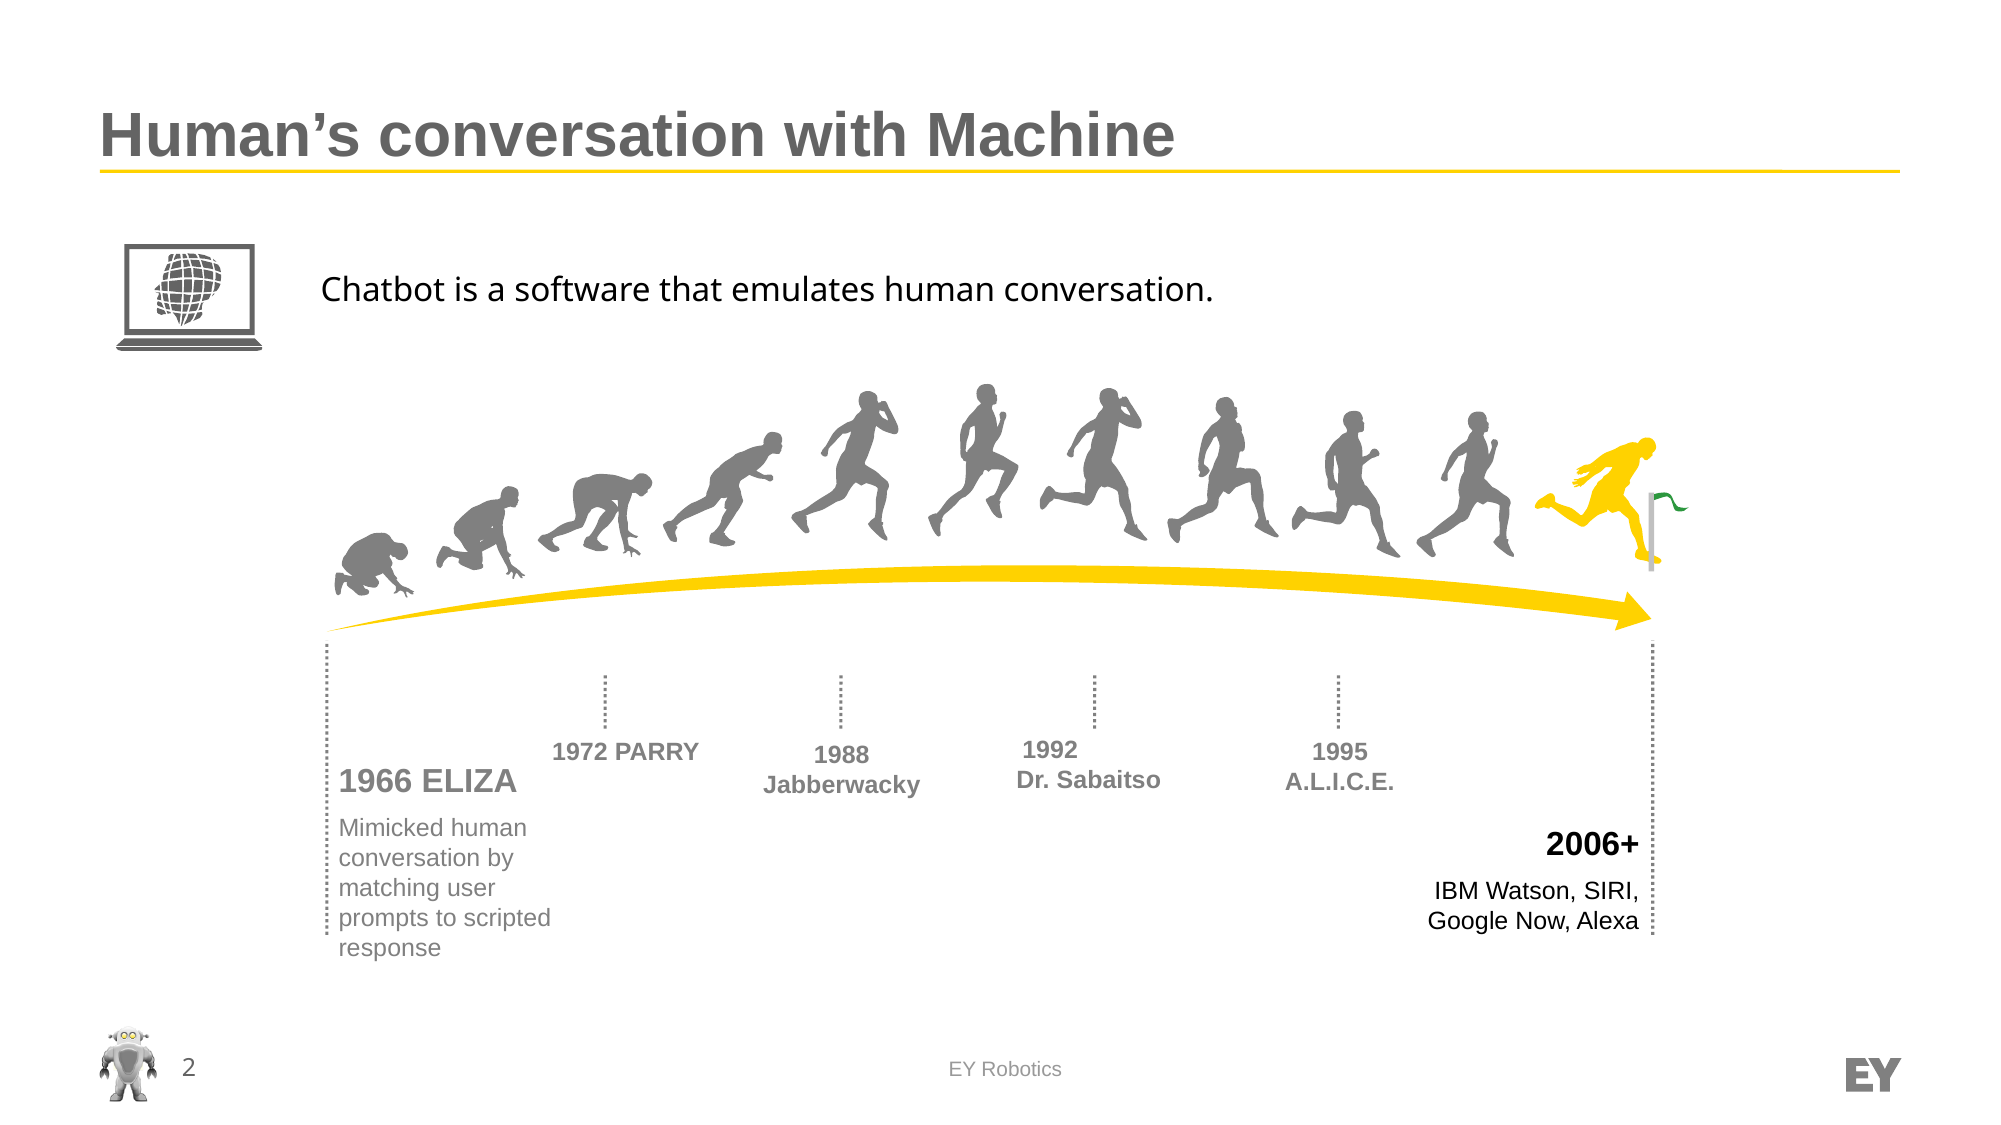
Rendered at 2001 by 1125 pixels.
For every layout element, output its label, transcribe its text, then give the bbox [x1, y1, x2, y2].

text_box [1534, 437, 1657, 562]
text_box 1972 PARRY [526, 735, 723, 766]
text_box [1654, 492, 1689, 512]
text_box 1966 ELIZA Mimicked human conversation by matching user prompts to scripted response [323, 759, 579, 962]
text_box [334, 532, 415, 598]
title Human’s conversation with Machine [99, 27, 1900, 169]
text_box [326, 565, 1652, 632]
text_box Chatbot is a software that emulates human conversation. [320, 268, 1398, 308]
text_box [662, 431, 783, 547]
text_box [791, 391, 899, 541]
text_box [1655, 555, 1662, 564]
text_box [1648, 492, 1655, 572]
text_box 1995 A.L.I.C.E. [1240, 735, 1437, 796]
text_box 1988 Jabberwacky [742, 738, 939, 799]
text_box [115, 243, 263, 352]
text_box [537, 473, 653, 558]
text_box 2006+ IBM Watson, SIRI, Google Now, Alexa [1346, 822, 1652, 935]
text_box [1039, 388, 1148, 541]
text_box [1167, 396, 1279, 544]
picture [95, 1026, 161, 1102]
text_box 1992 Dr. Sabaitso [989, 733, 1186, 794]
text_box [928, 383, 1019, 537]
text_box [1416, 411, 1514, 558]
text_box [436, 486, 526, 580]
text_box [1291, 410, 1401, 558]
